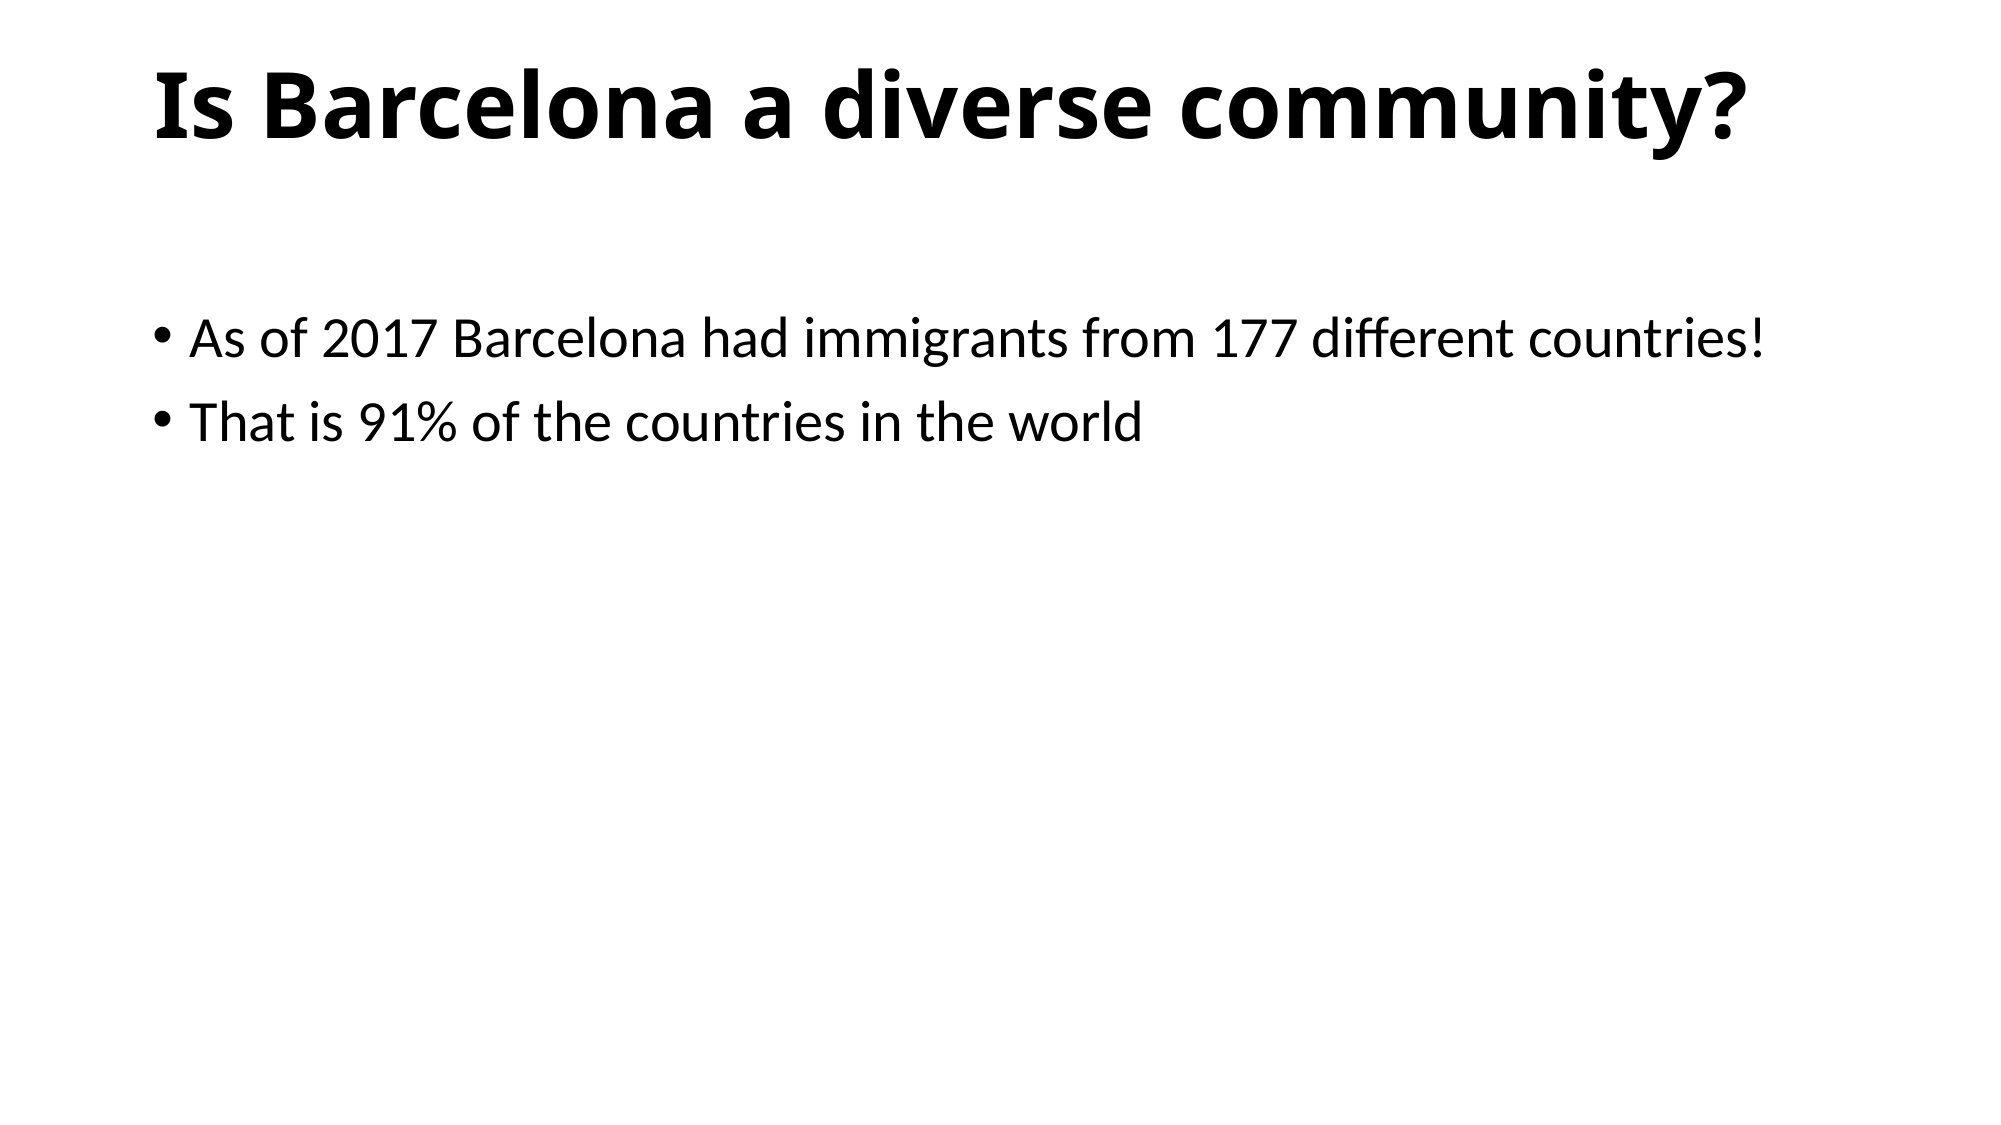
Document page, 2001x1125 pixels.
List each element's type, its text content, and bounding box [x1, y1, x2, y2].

list As of 2017 Barcelona had immigrants from 177 different countries! That is 91% of the countries in the world [137, 299, 1863, 1014]
title Is Barcelona a diverse community? [139, 0, 1865, 218]
